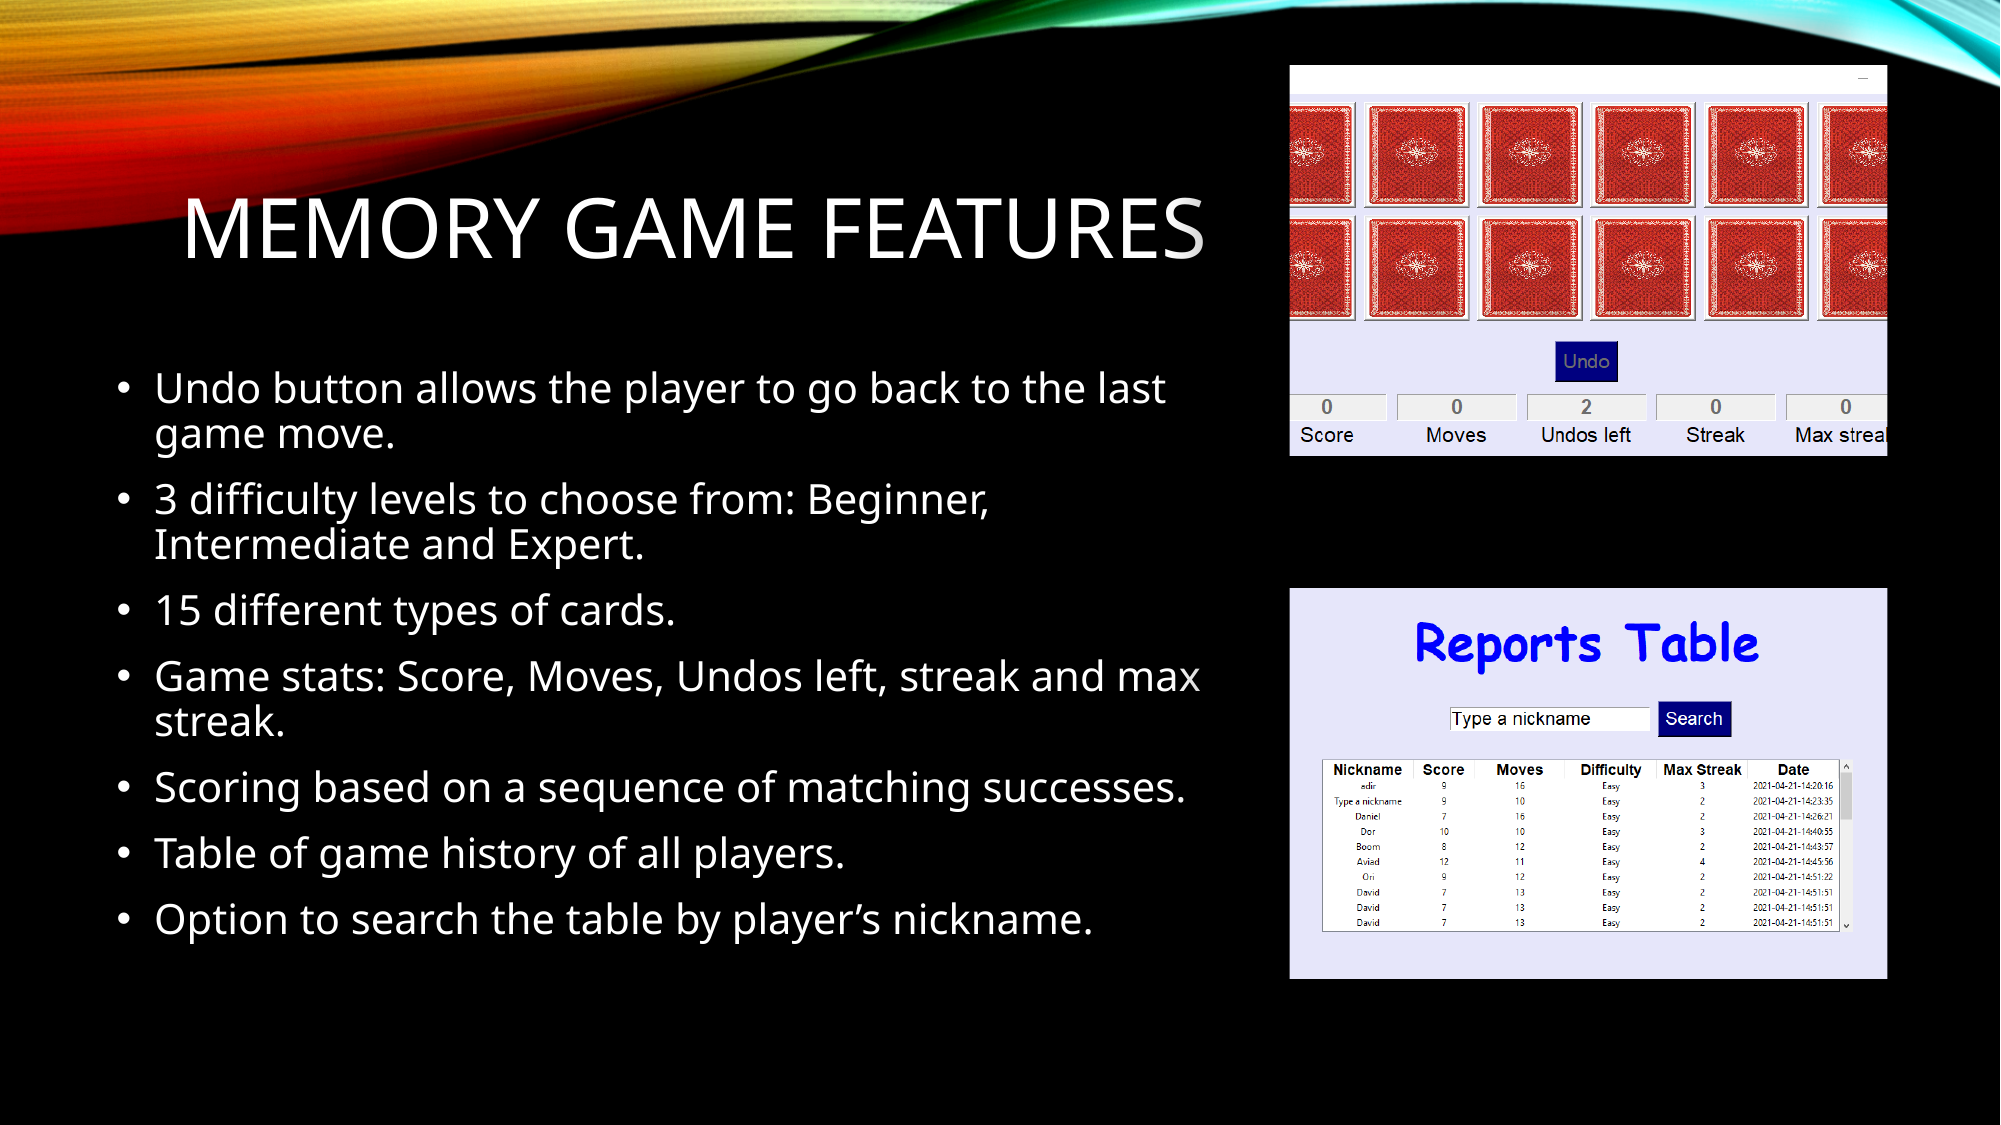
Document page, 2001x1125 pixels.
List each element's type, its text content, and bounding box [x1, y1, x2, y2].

picture [0, 0, 2000, 456]
list Undo button allows the player to go back to the last game move. 3 difficulty levels to choose from: Beginner, Intermediate and Expert. 15 different types of cards. Game stats: Score, Moves, Undos left, streak and max streak. Scoring based on a sequence of matching successes. Table of game history of all players. Option to search the table by player’s nickname. [101, 360, 1223, 1021]
title Memory Game features [101, 125, 1175, 338]
picture [1289, 588, 1888, 979]
